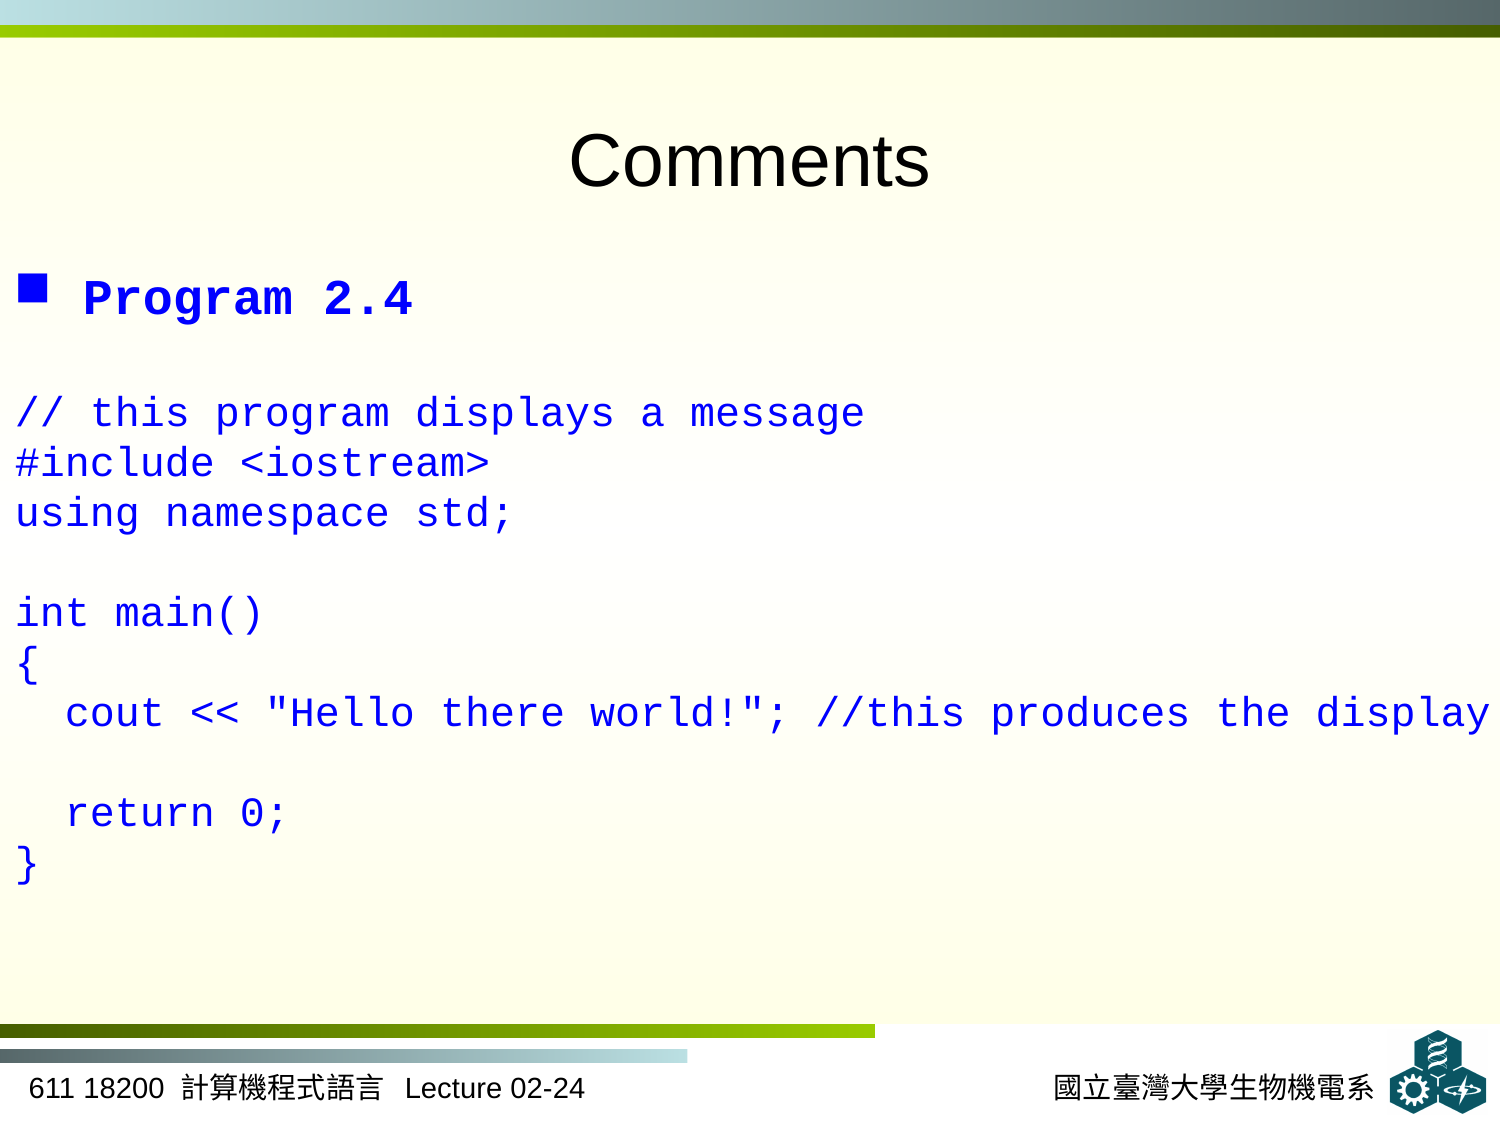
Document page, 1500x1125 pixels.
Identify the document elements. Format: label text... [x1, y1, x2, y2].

text_box Program 2.4 // this program displays a message #include <iostream> using namespace std; int main() { cout << "Hello there world!"; //this produces the display return 0; } [0, 257, 1500, 893]
title Comments [87, 58, 1413, 255]
picture [1387, 1029, 1488, 1115]
